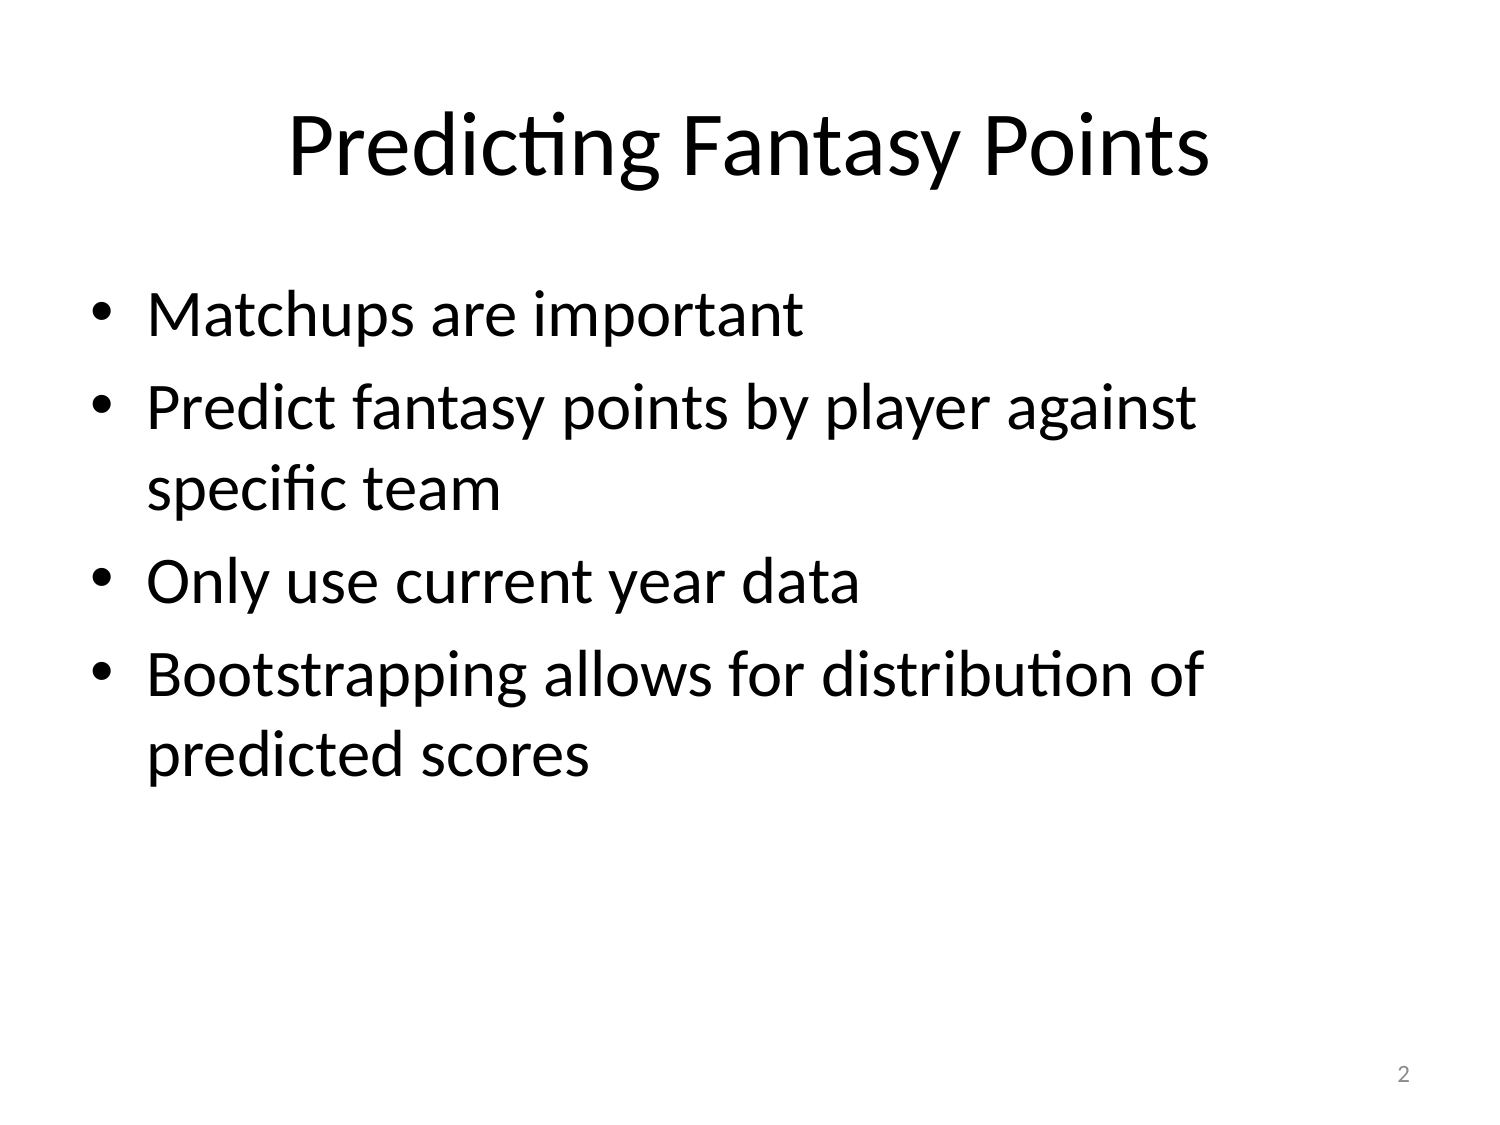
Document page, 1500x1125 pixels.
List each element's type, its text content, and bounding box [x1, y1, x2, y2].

title Predicting Fantasy Points [75, 45, 1425, 233]
slide_number 2 [1074, 1042, 1425, 1103]
list Matchups are important Predict fantasy points by player against specific team Only use current year data Bootstrapping allows for distribution of predicted scores [75, 262, 1425, 1005]
